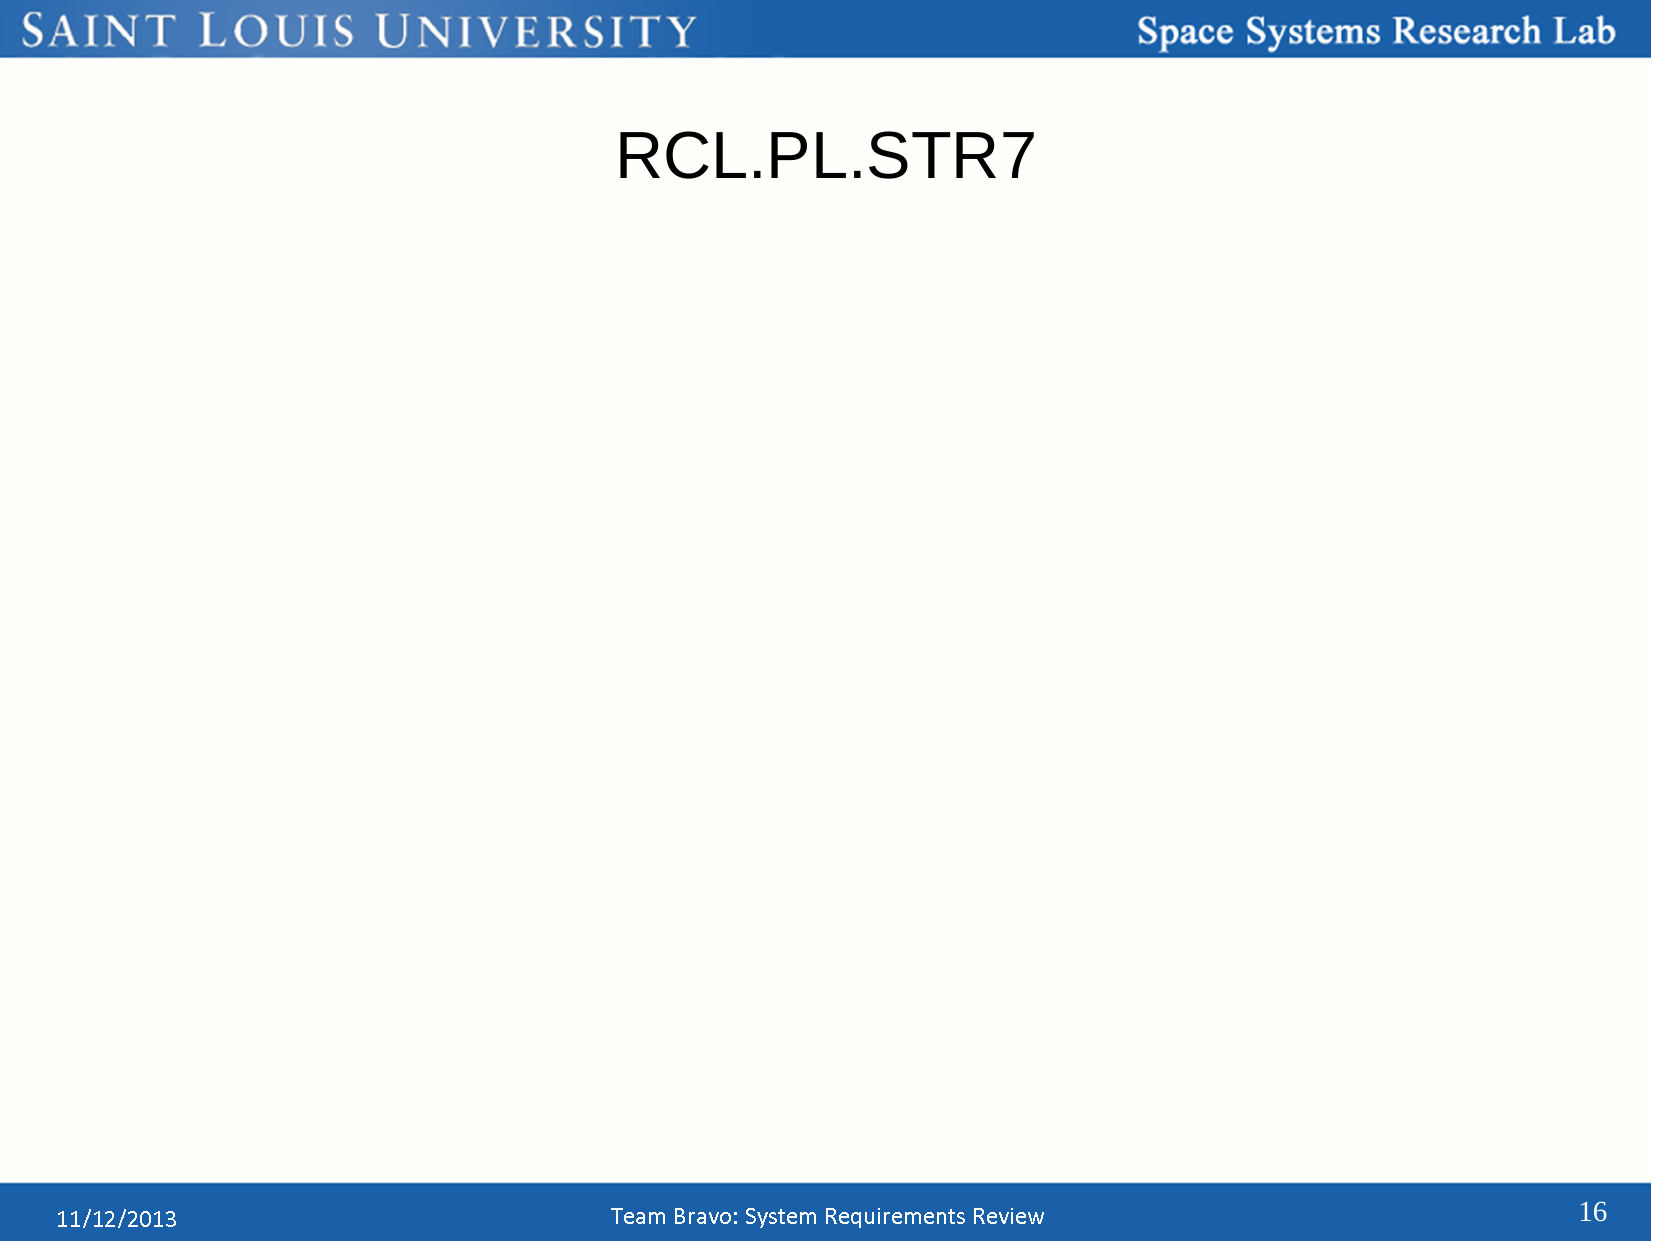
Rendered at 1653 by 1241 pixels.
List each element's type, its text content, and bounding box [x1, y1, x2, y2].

slide_number 16 [1563, 1195, 1623, 1241]
title RCL.PL.STR7 [82, 49, 1570, 257]
picture [0, 0, 1653, 1241]
